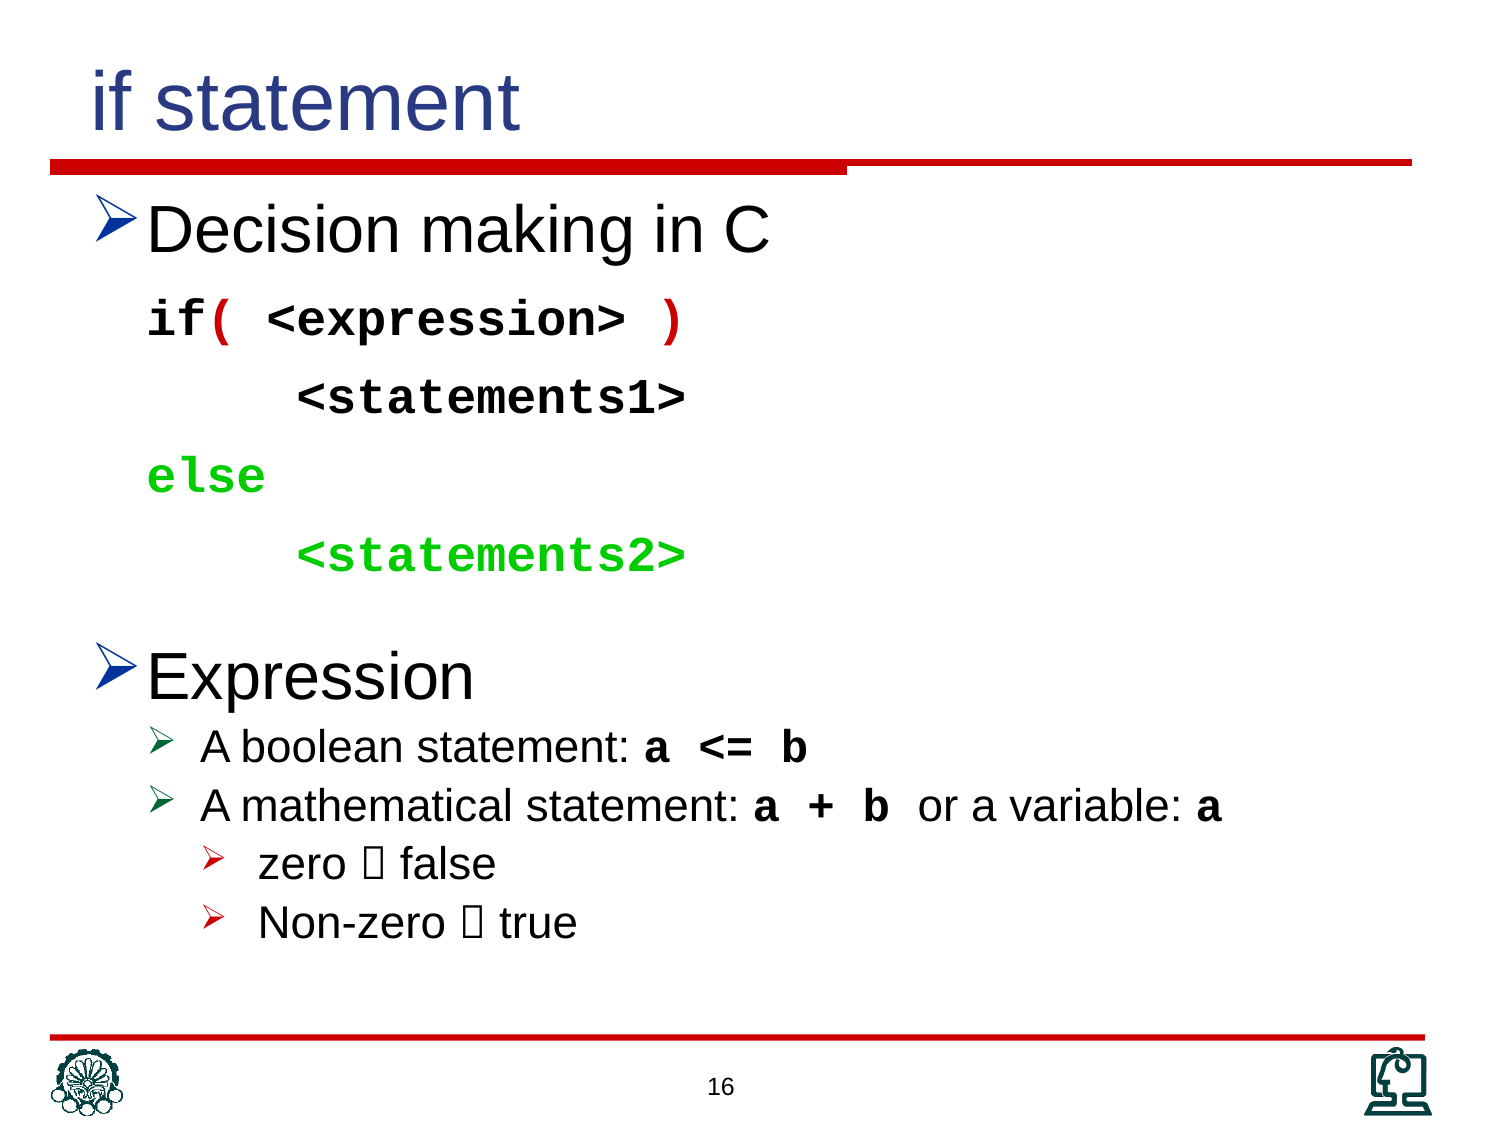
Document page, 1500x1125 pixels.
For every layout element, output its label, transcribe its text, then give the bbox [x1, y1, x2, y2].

picture [50, 1047, 125, 1118]
picture [1362, 1045, 1438, 1119]
list Decision making in C if( <expression> ) <statements1> else <statements2> Expression A boolean statement: a <= b A mathematical statement: a + b or a variable: a zero  false Non-zero  true [75, 187, 1425, 1013]
title if statement [75, 24, 1425, 155]
slide_number 16 [649, 1062, 751, 1103]
